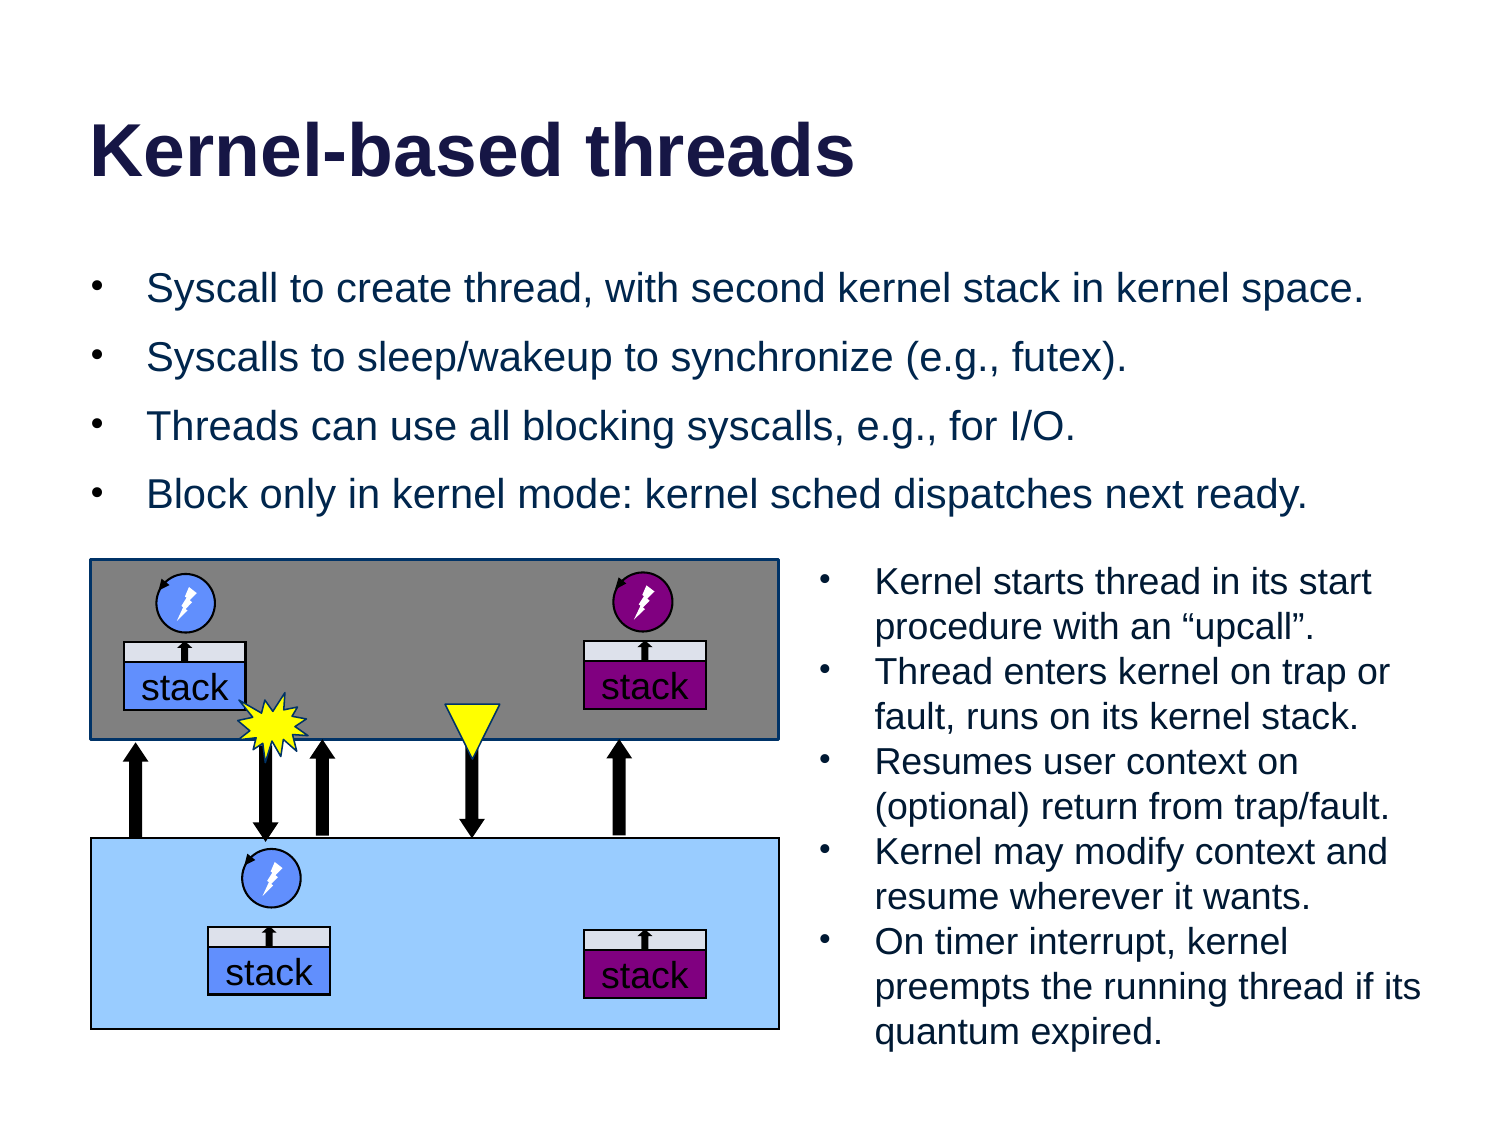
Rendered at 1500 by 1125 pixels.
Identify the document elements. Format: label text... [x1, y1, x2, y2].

text_box Kernel starts thread in its start procedure with an “upcall”. Thread enters kernel on trap or fault, runs on its kernel stack. Resumes user context on (optional) return from trap/fault. Kernel may modify context and resume wherever it wants. On timer interrupt, kernel preempts the running thread if its quantum expired. [803, 548, 1444, 1036]
text_box [90, 559, 779, 740]
text_box [254, 746, 278, 841]
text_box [208, 926, 331, 995]
text_box [445, 704, 500, 760]
text_box [310, 740, 334, 835]
text_box [607, 740, 631, 835]
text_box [583, 929, 706, 999]
list Syscall to create thread, with second kernel stack in kernel space. Syscalls to sleep/wakeup to synchronize (e.g., futex). Threads can use all blocking syscalls, e.g., for I/O. Block only in kernel mode: kernel sched dispatches next ready. [75, 253, 1425, 497]
title Kernel-based threads [75, 0, 1425, 200]
text_box [124, 743, 148, 838]
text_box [123, 641, 246, 710]
text_box [90, 837, 779, 1029]
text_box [613, 572, 673, 632]
text_box [237, 692, 309, 763]
text_box [460, 749, 484, 837]
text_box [583, 640, 706, 710]
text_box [241, 848, 301, 908]
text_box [156, 573, 216, 633]
